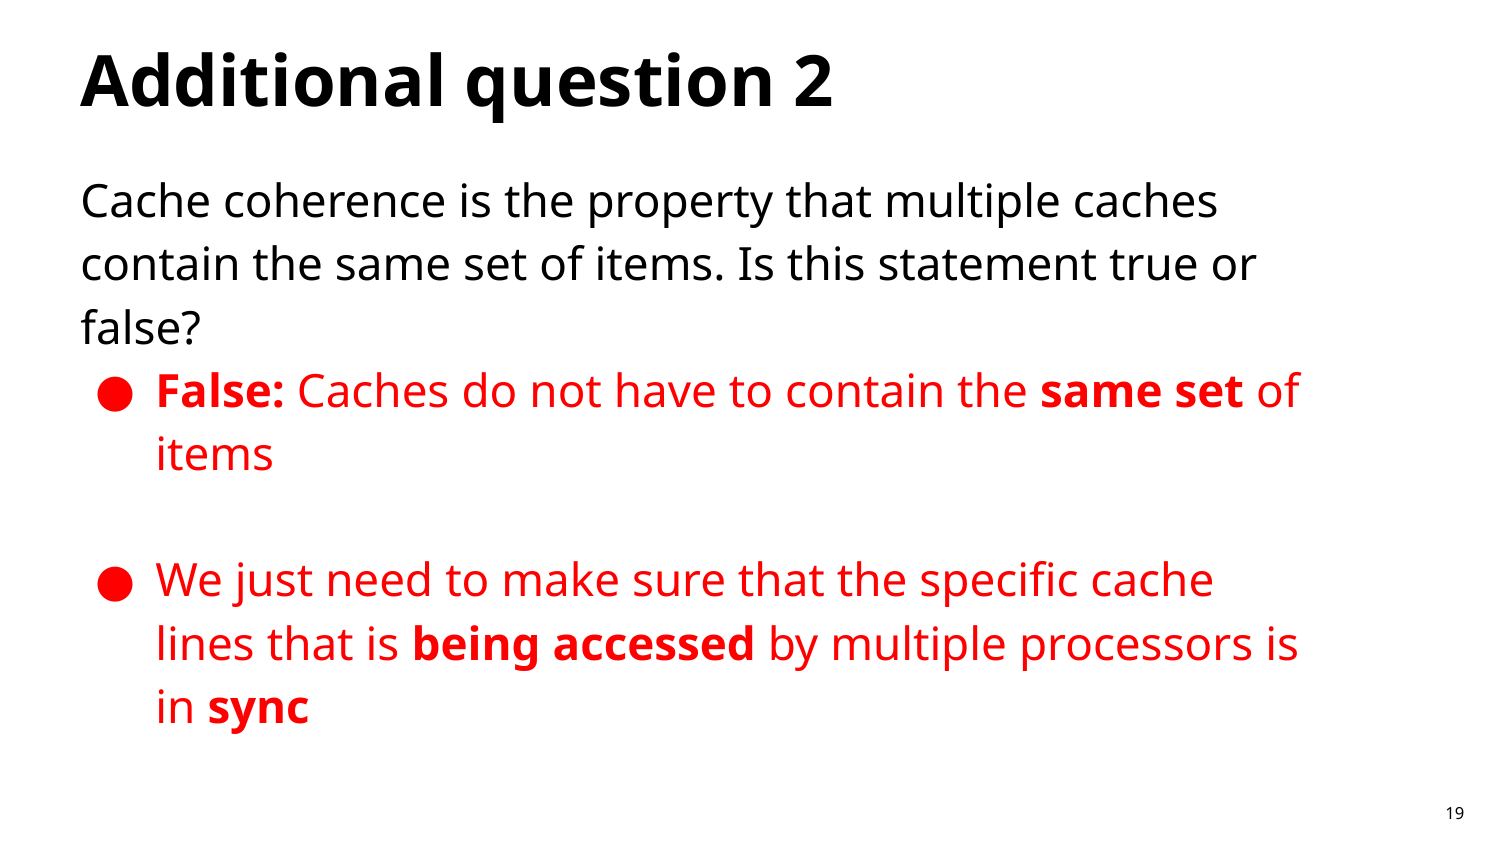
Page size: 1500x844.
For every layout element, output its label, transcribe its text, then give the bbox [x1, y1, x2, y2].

title Additional question 2 [65, 20, 1299, 126]
list Cache coherence is the property that multiple caches contain the same set of items. Is this statement true or false? False: Caches do not have to contain the same set of items We just need to make sure that the specific cache lines that is being accessed by multiple processors is in sync [65, 148, 1335, 757]
slide_number 19 [1410, 791, 1500, 838]
